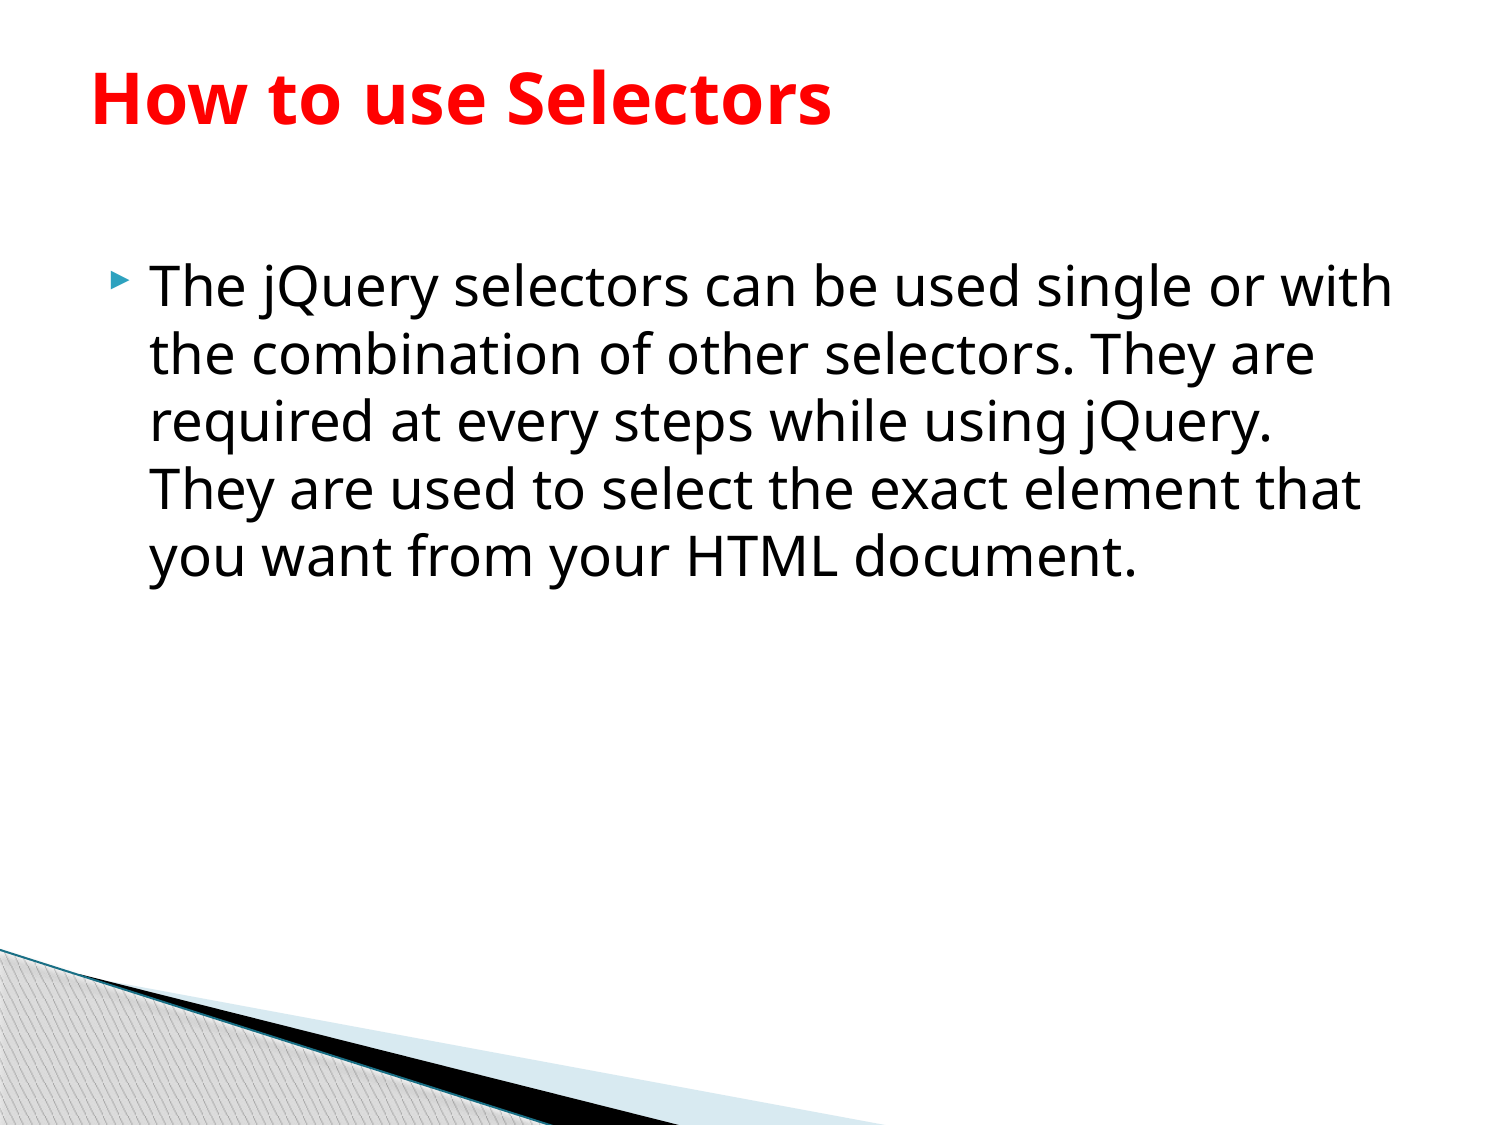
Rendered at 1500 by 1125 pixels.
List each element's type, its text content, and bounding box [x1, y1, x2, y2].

title How to use Selectors [75, 45, 1425, 233]
list The jQuery selectors can be used single or with the combination of other selectors. They are required at every steps while using jQuery. They are used to select the exact element that you want from your HTML document. [75, 243, 1425, 986]
